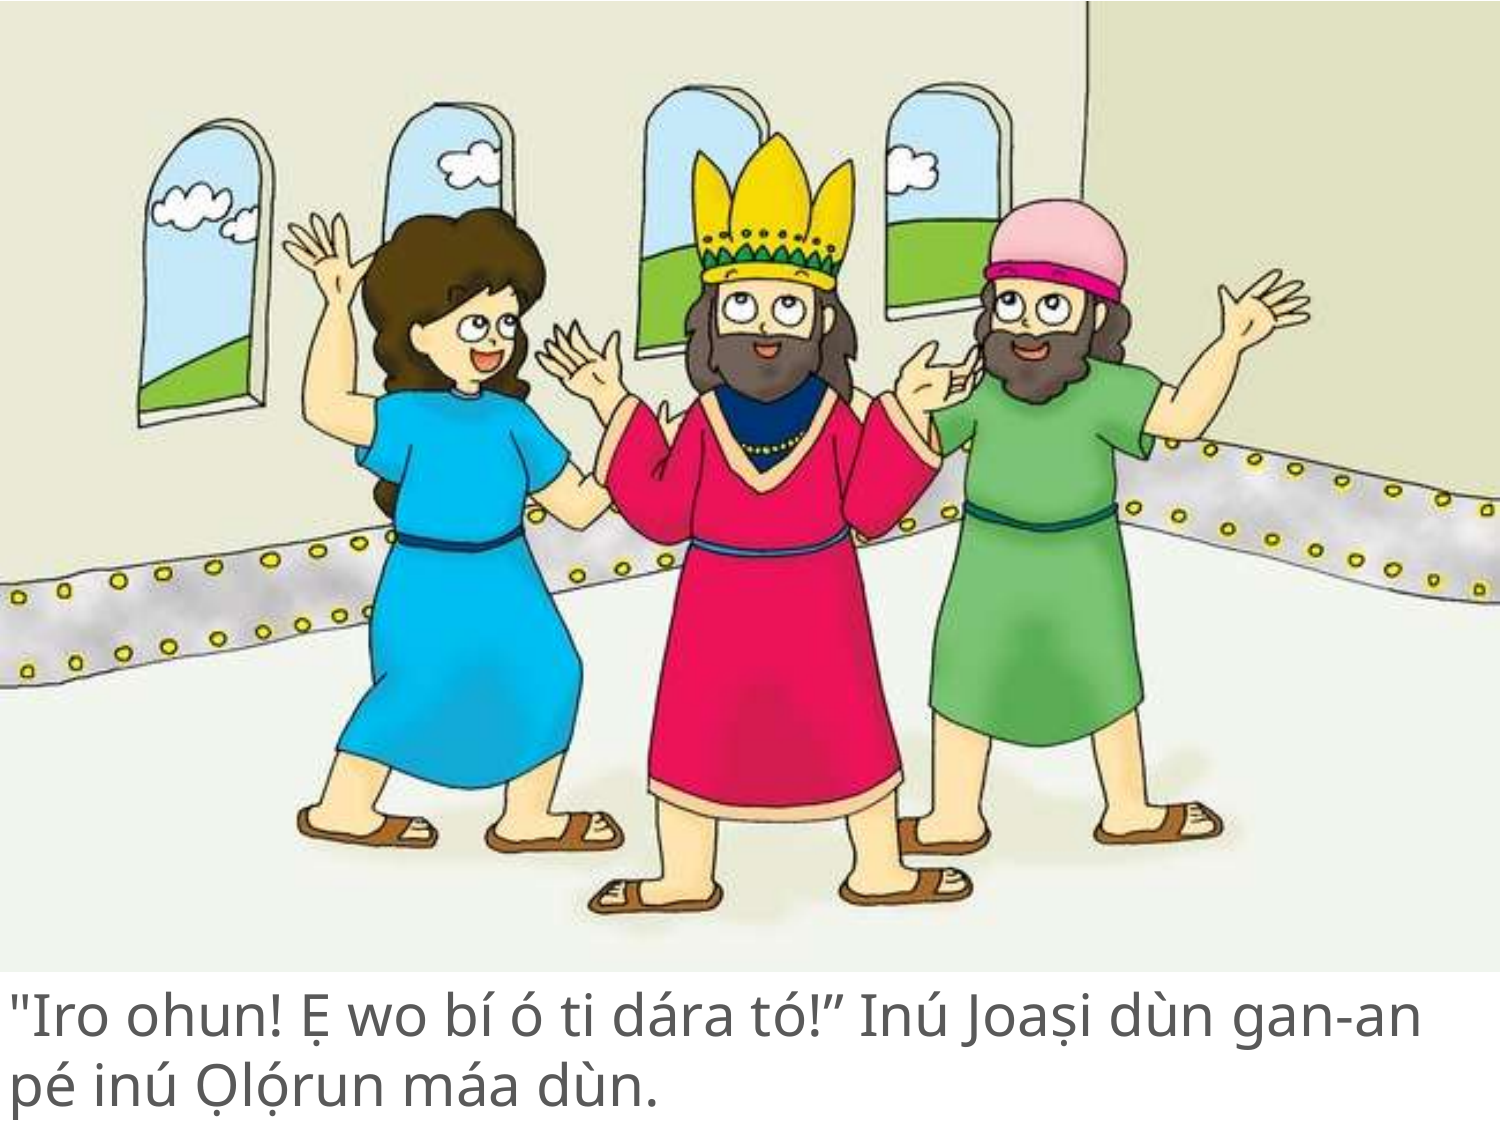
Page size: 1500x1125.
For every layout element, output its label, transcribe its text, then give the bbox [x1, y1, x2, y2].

picture [0, 0, 1500, 972]
text_box "Iro ohun! Ẹ wo bí ó ti dára tó!” Inú Joaṣi dùn gan-an pé inú Ọlọ́run máa dùn. [0, 979, 1500, 1125]
